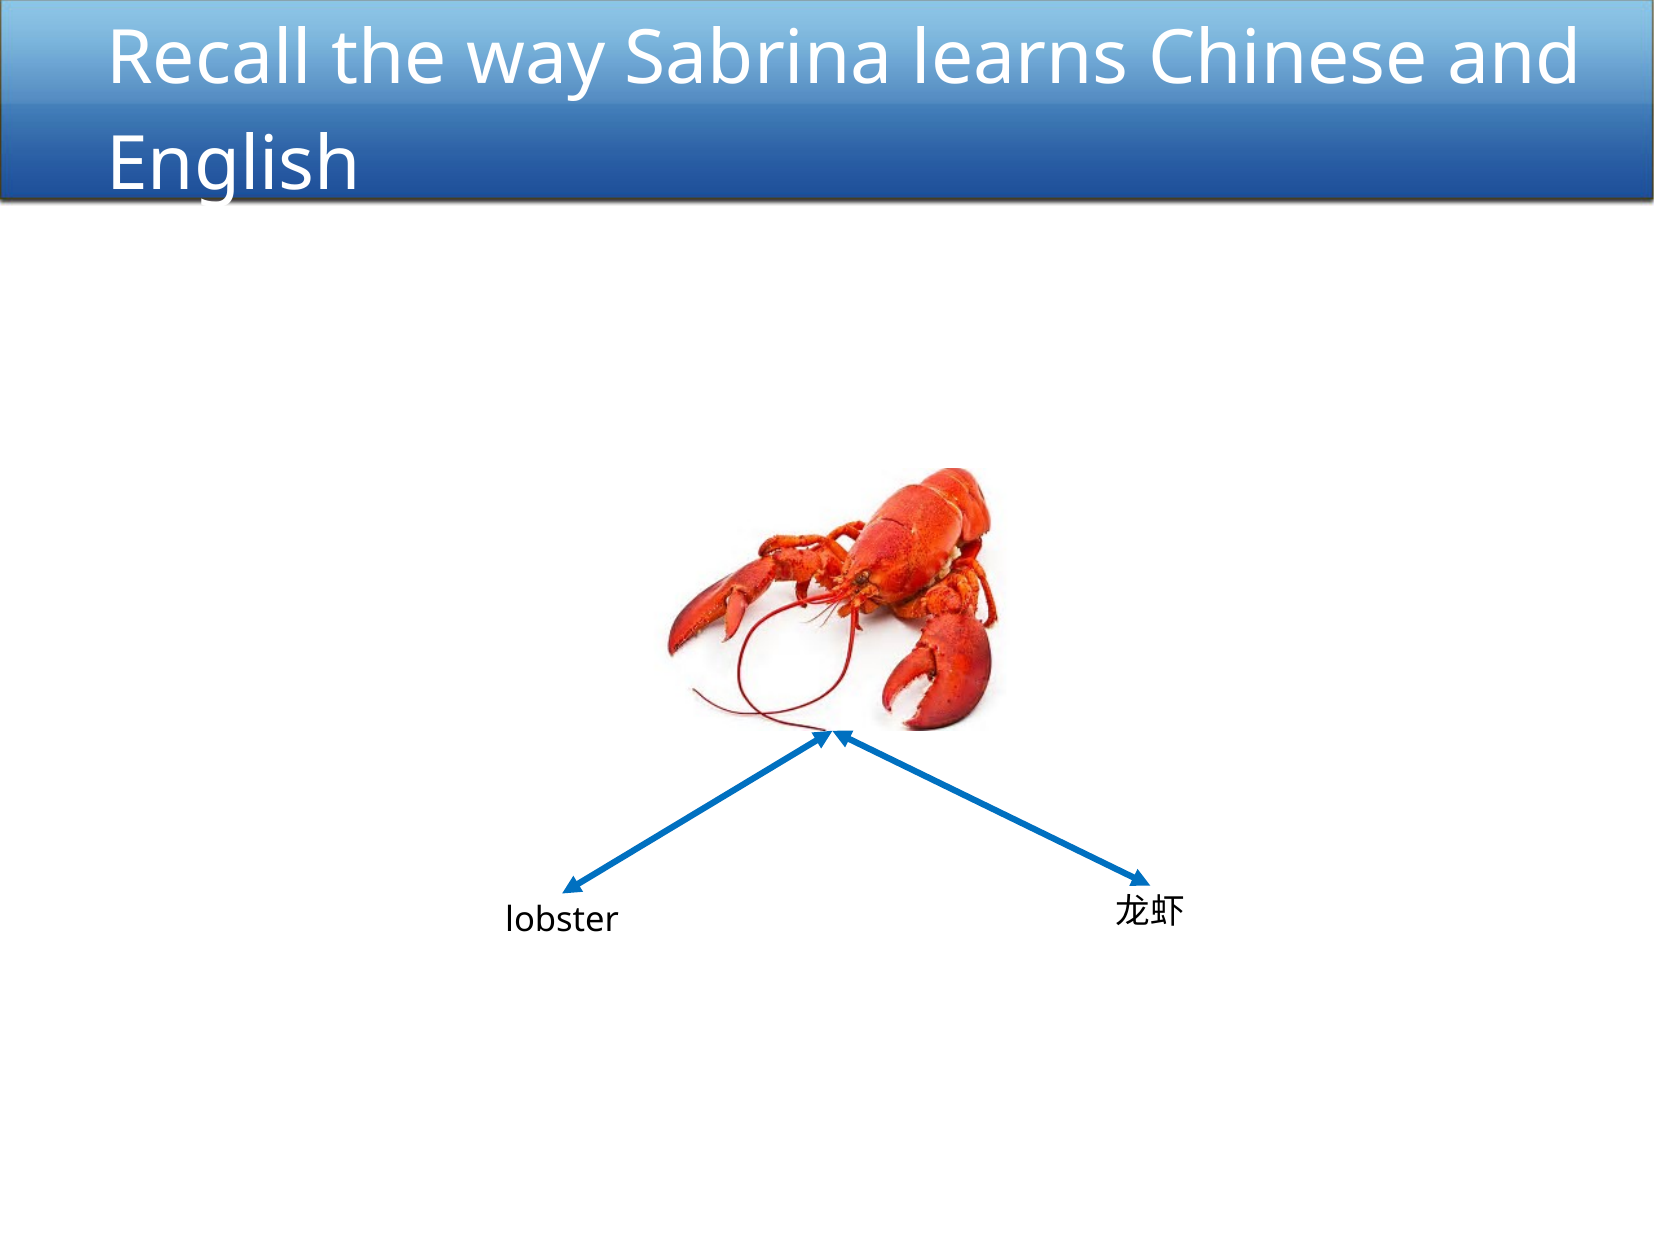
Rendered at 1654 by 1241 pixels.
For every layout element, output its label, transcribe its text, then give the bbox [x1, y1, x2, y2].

picture [0, 0, 1654, 1241]
title Recall the way Sabrina learns Chinese and English [106, 0, 1600, 198]
text_box 龙虾 [1100, 885, 1200, 939]
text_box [832, 730, 1148, 886]
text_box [559, 730, 833, 894]
text_box lobster [490, 893, 634, 947]
